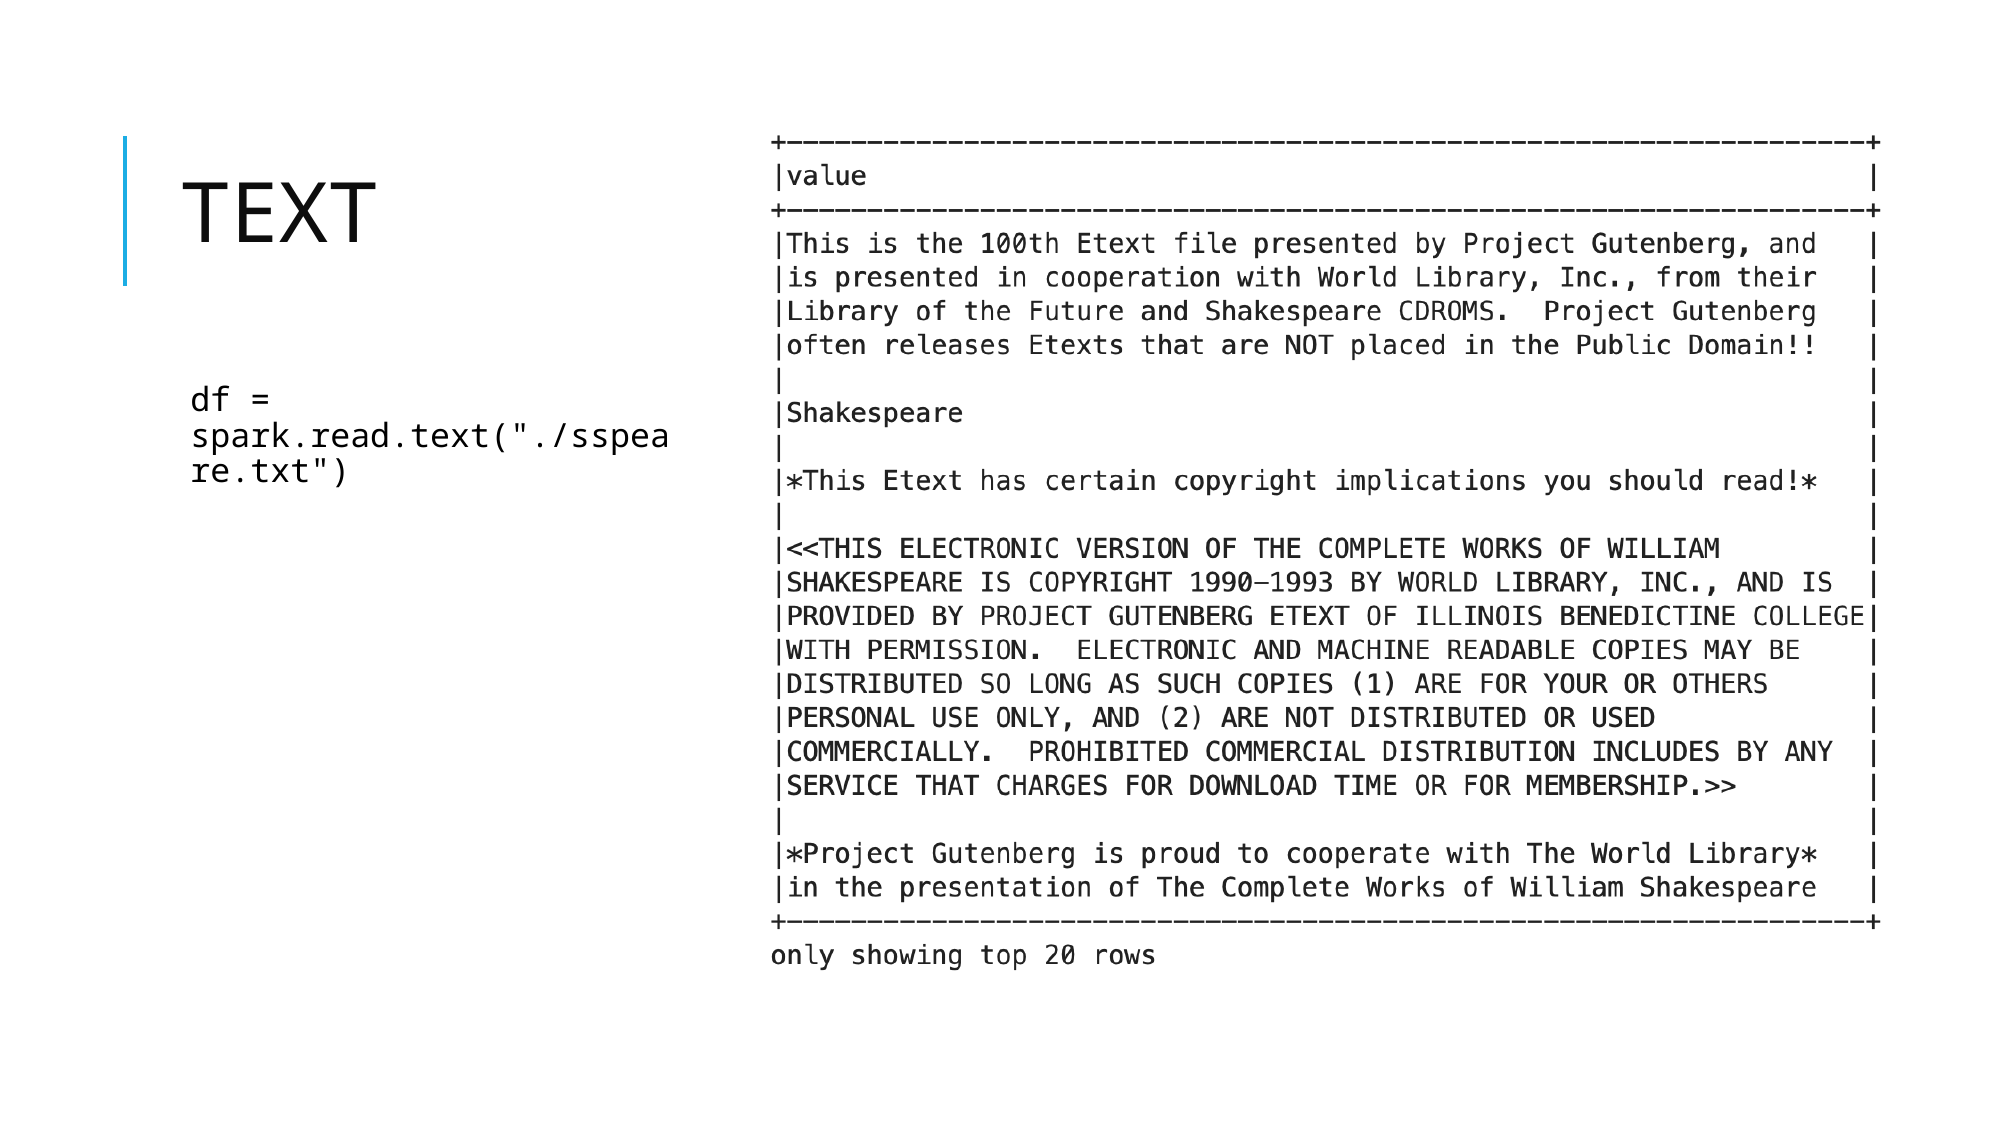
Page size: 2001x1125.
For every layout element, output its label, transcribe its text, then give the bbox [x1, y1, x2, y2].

picture [761, 130, 1896, 995]
list df = spark.read.text("./sspeare.txt") [168, 375, 682, 1020]
title Text [168, 96, 682, 342]
